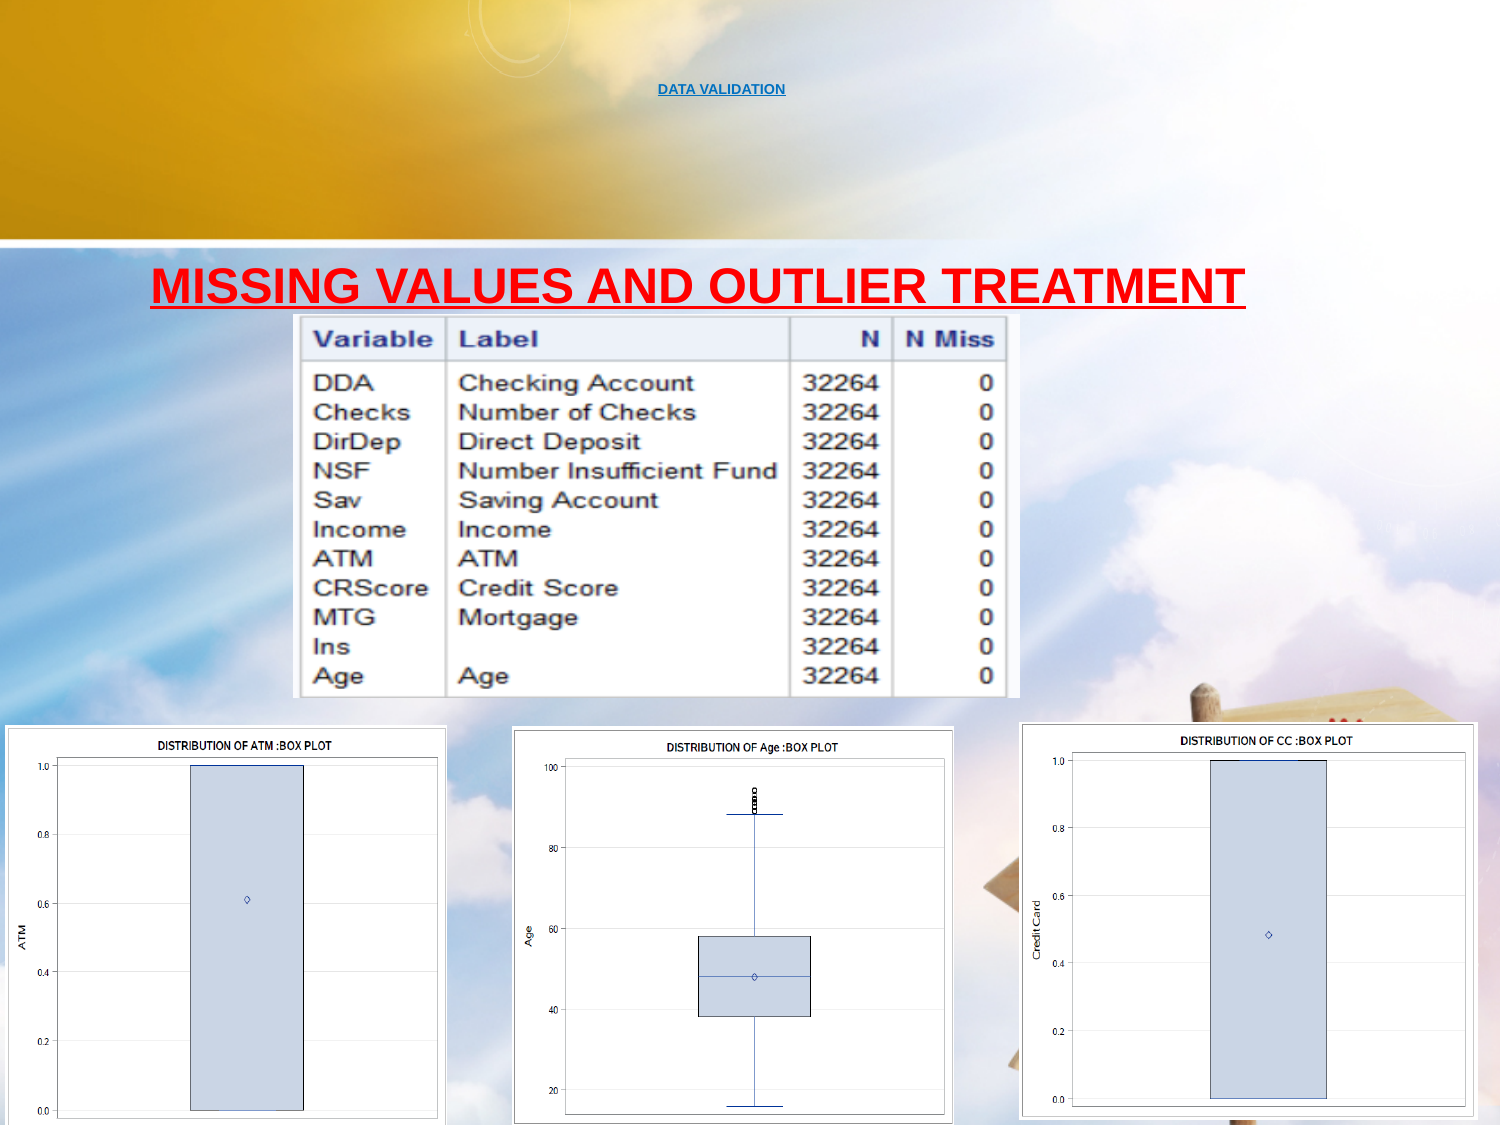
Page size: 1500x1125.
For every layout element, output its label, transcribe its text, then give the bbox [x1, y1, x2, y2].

picture [0, 0, 1500, 1125]
subtitle [0, 285, 1346, 942]
picture [292, 314, 1020, 698]
text_box MISSING VALUES AND OUTLIER TREATMENT [135, 245, 1270, 321]
title DATA VALIDATION [98, 52, 1346, 125]
